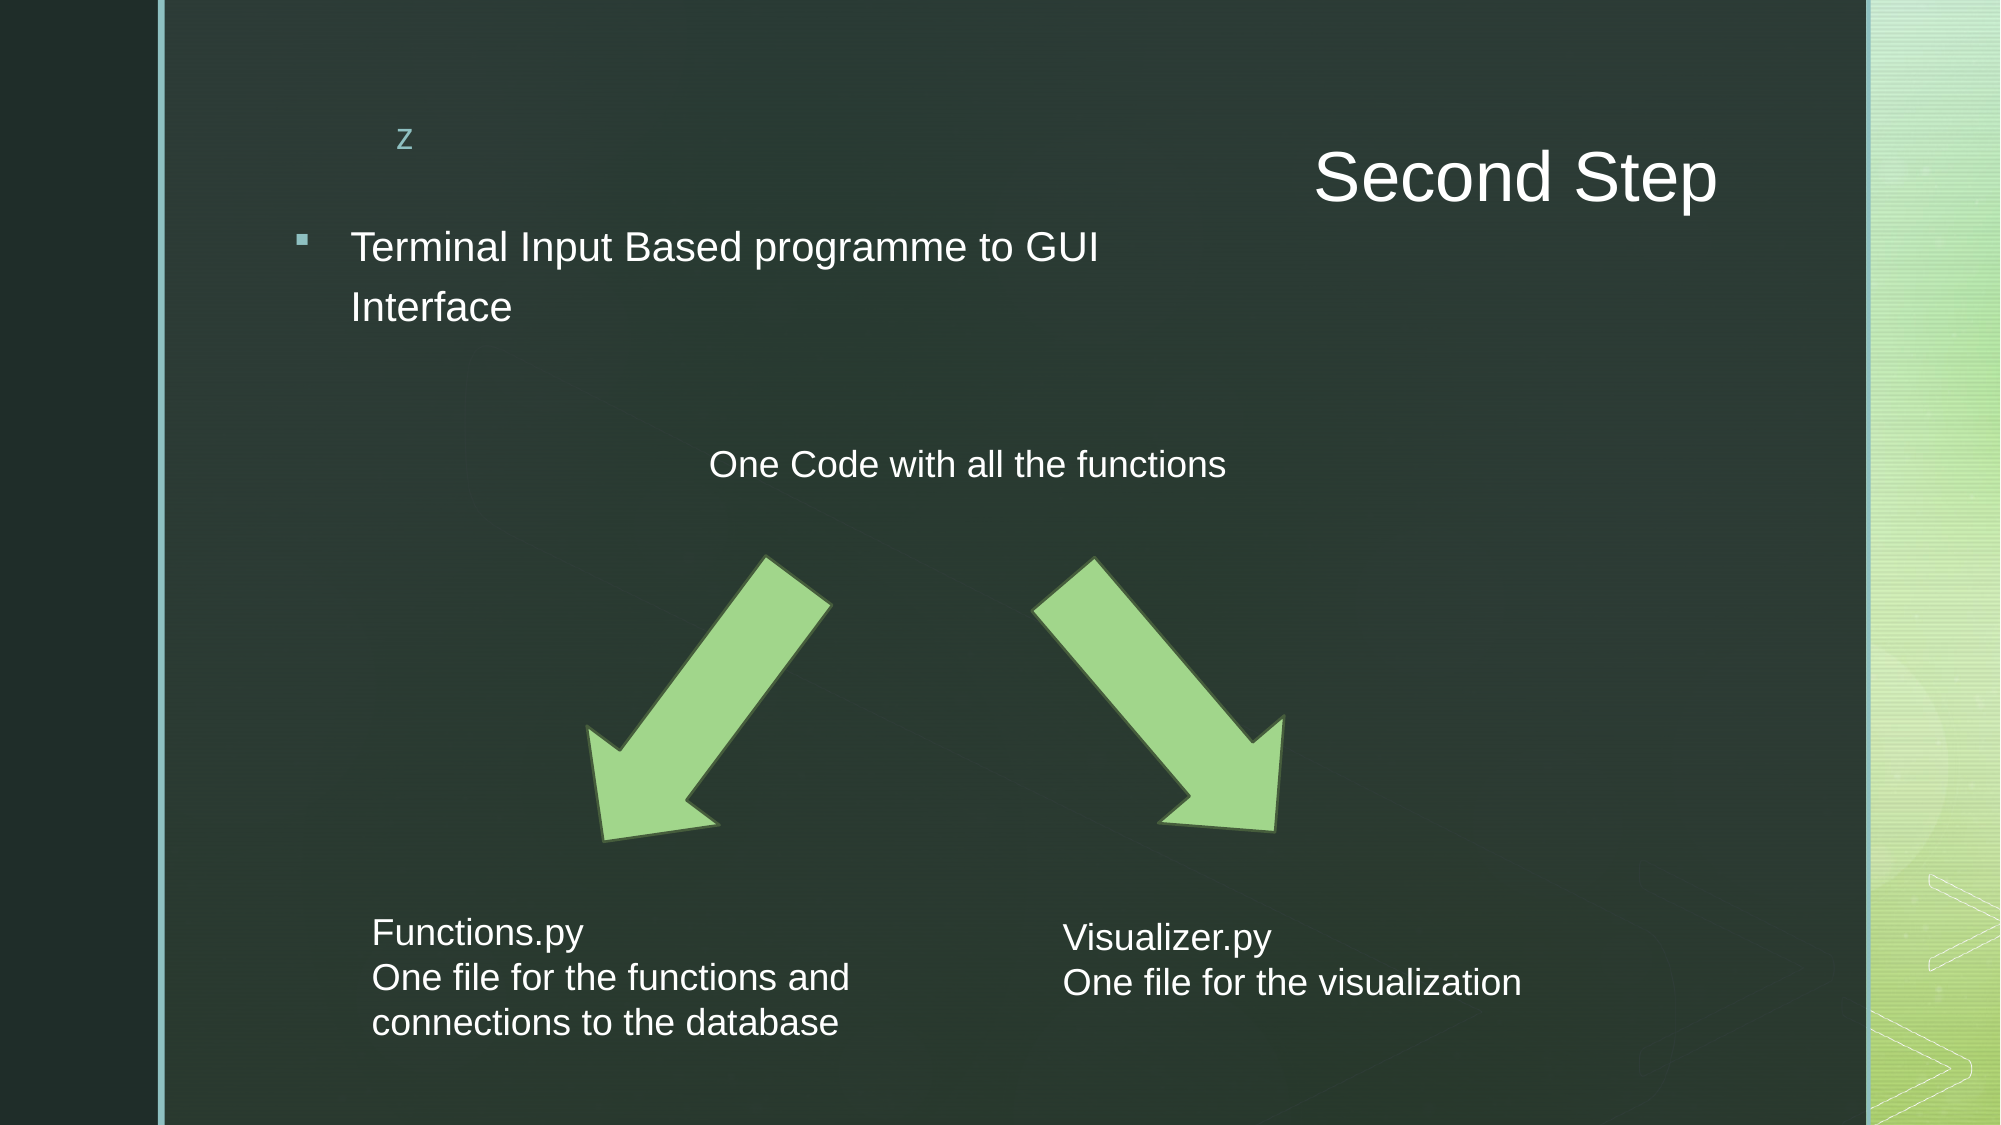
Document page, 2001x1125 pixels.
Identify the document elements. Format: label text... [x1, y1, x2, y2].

text_box One Code with all the functions [694, 432, 1242, 493]
text_box [1030, 556, 1286, 834]
list Terminal Input Based programme to GUI Interface [278, 89, 1246, 450]
title Second Step [1246, 132, 1734, 310]
text_box Visualizer.py One file for the visualization [1047, 905, 1538, 1011]
text_box Functions.py One file for the functions and connections to the database [356, 900, 911, 1051]
picture [1871, 0, 2001, 1125]
text_box [585, 554, 834, 844]
